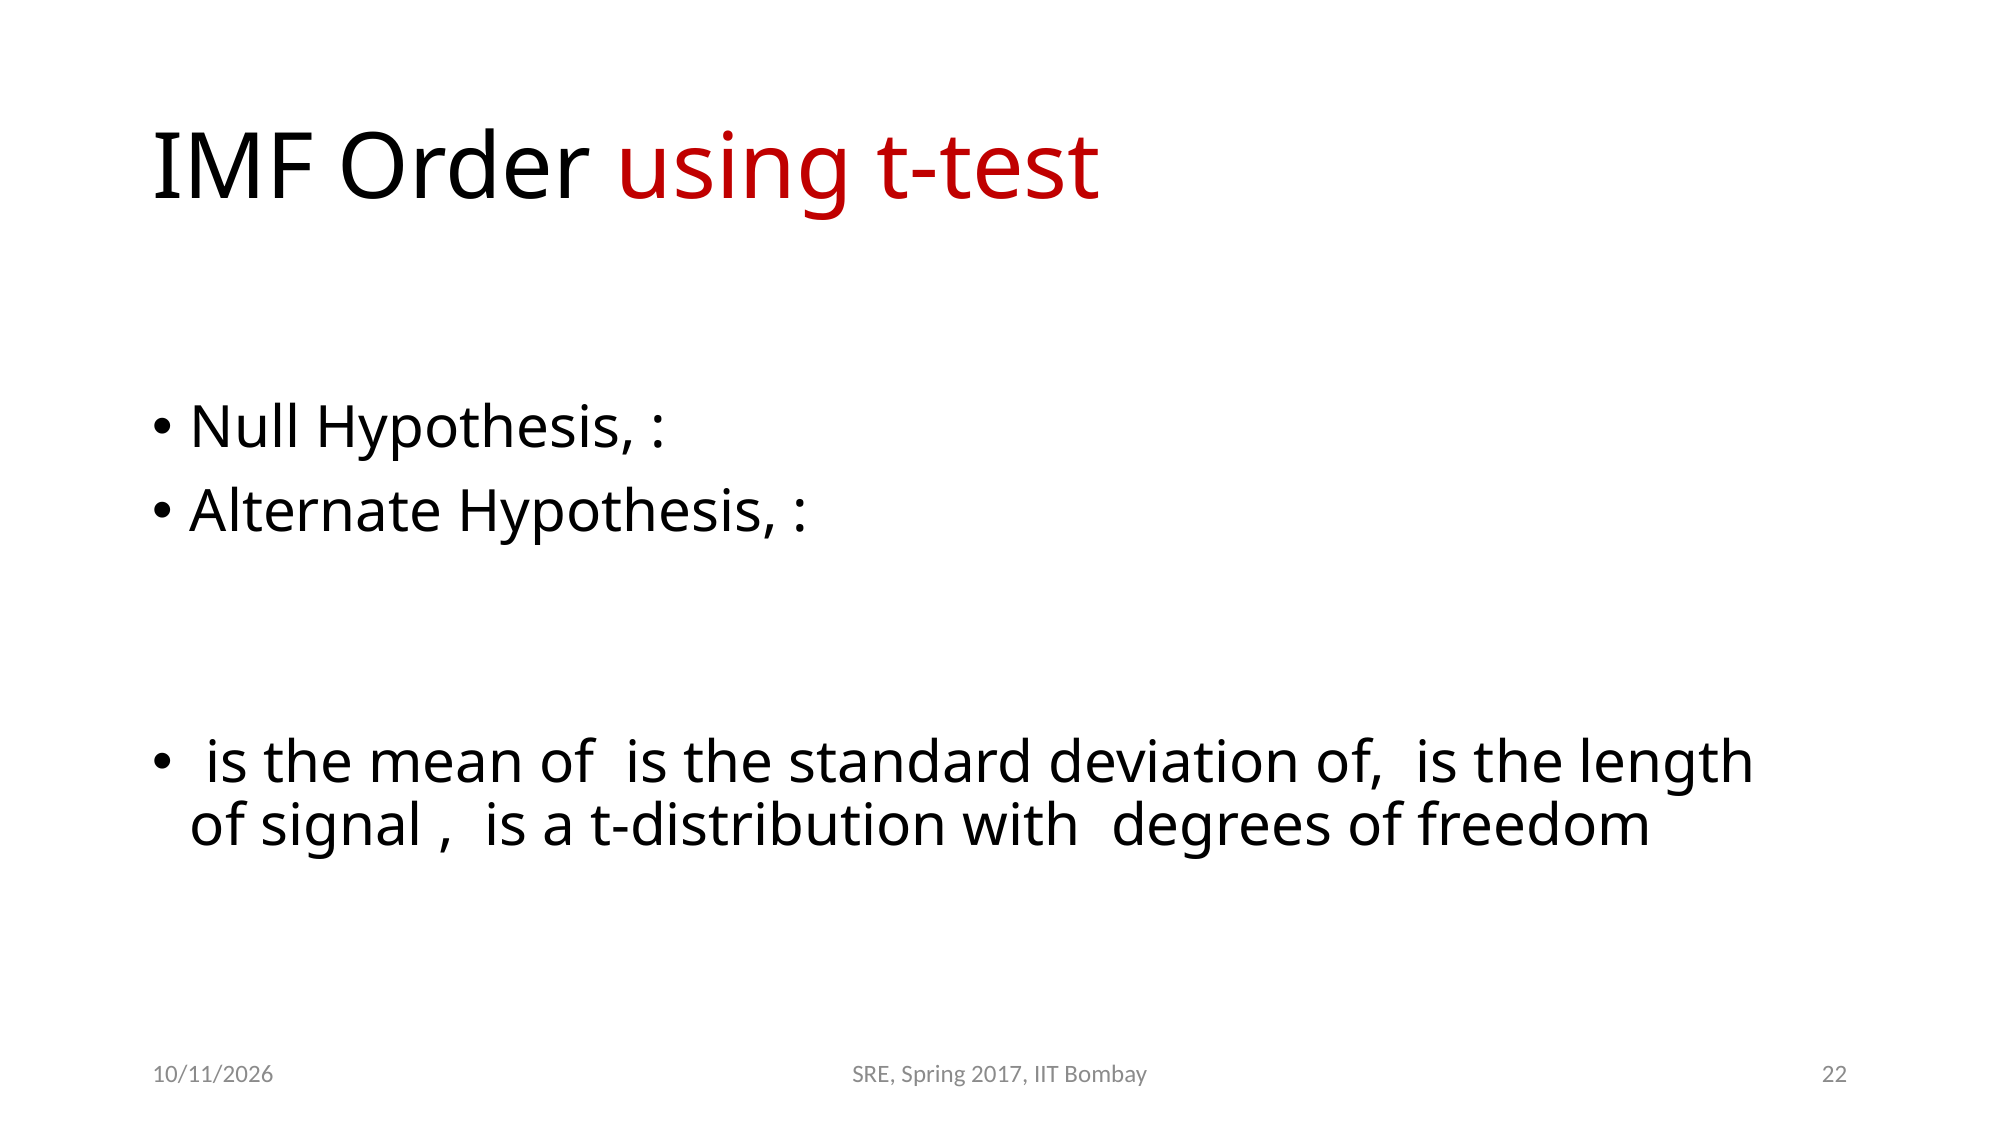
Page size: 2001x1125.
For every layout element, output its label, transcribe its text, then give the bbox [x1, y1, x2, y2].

footer SRE, Spring 2017, IIT Bombay [662, 1042, 1338, 1103]
slide_number 22 [1412, 1042, 1863, 1103]
title IMF Order using t-test [137, 59, 1863, 278]
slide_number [137, 1042, 588, 1103]
